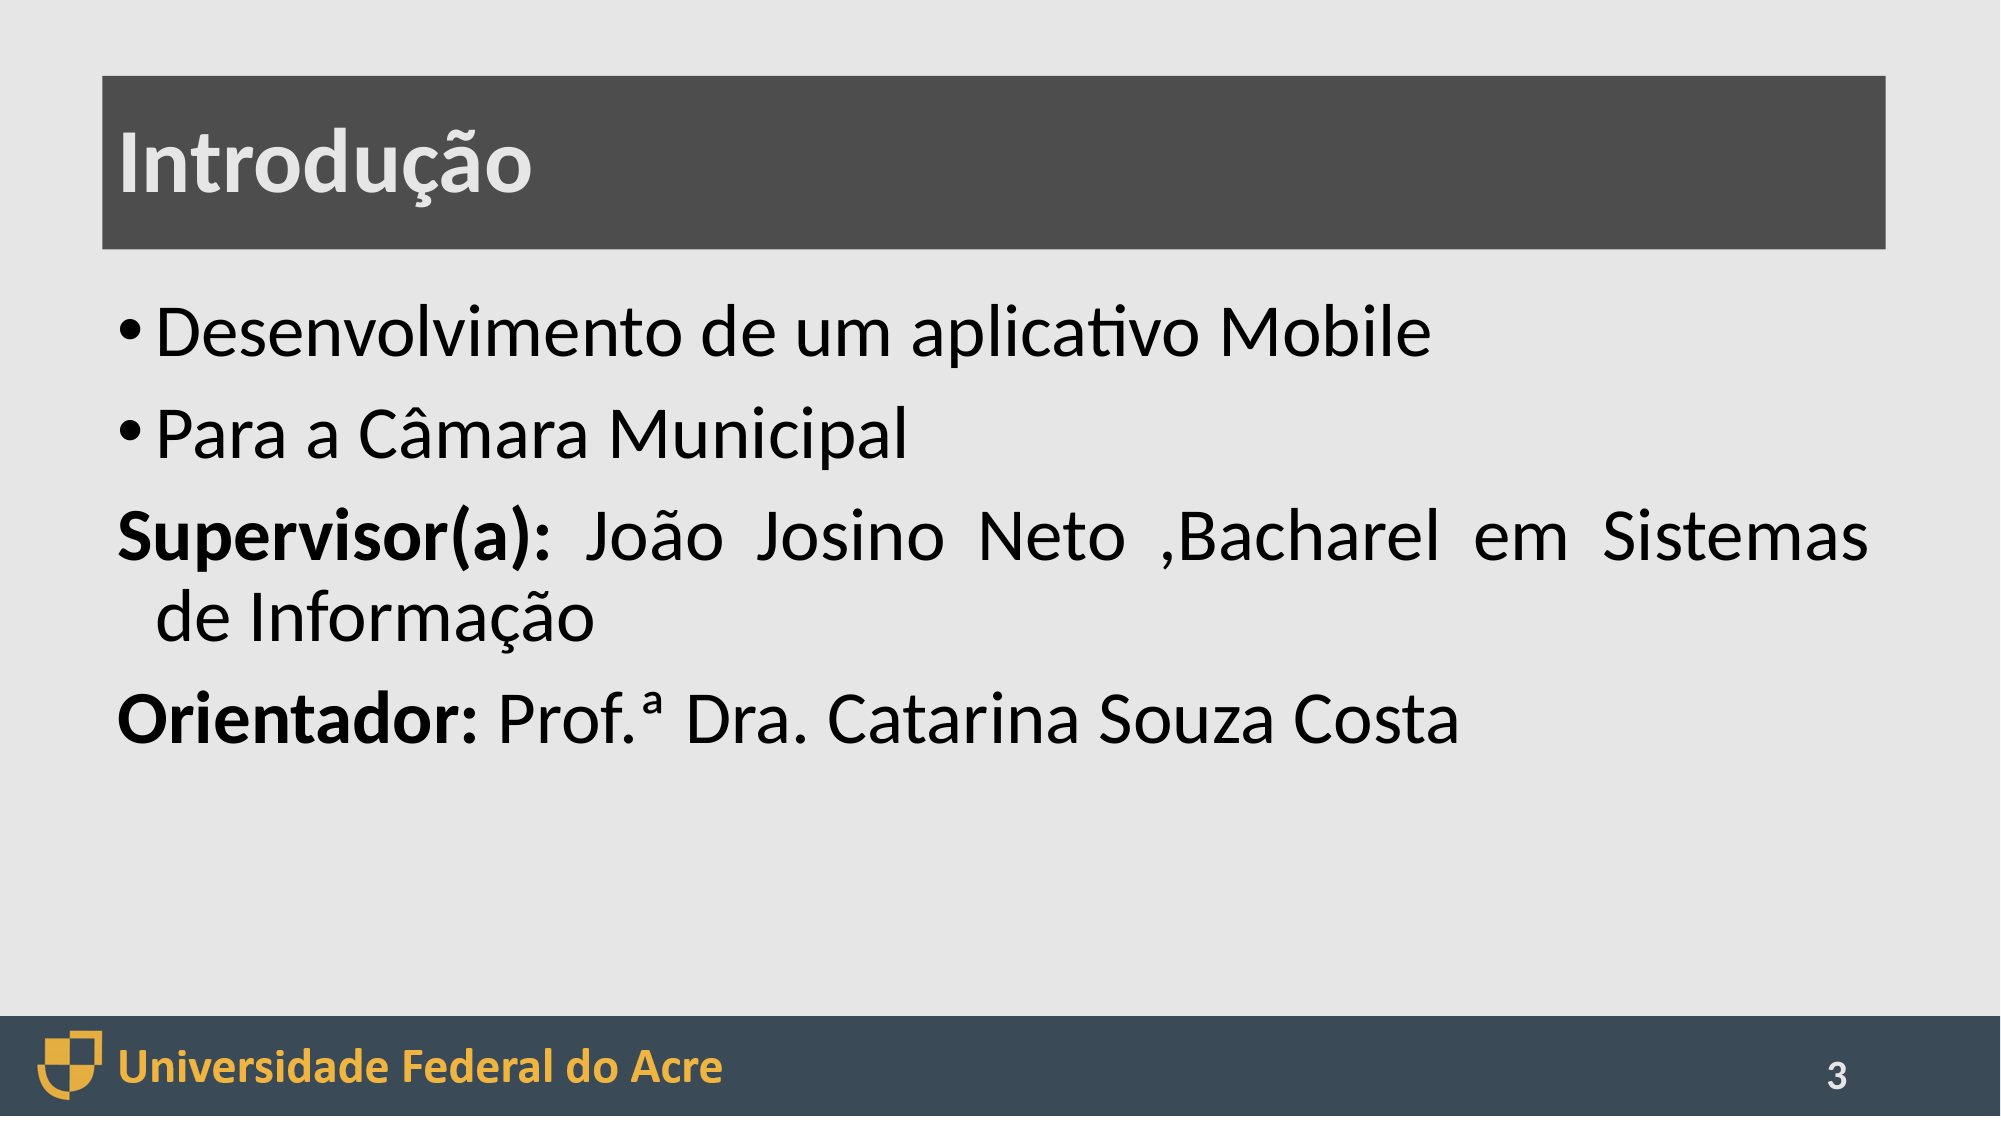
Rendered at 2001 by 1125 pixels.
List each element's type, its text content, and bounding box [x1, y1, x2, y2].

list Desenvolvimento de um aplicativo Mobile Para a Câmara Municipal Supervisor(a): João Josino Neto ,Bacharel em Sistemas de Informação Orientador: Prof.ª Dra. Catarina Souza Costa [102, 284, 1886, 993]
slide_number 3 [1412, 1042, 1863, 1103]
title Introdução [102, 75, 1886, 250]
picture [0, 0, 2001, 1125]
